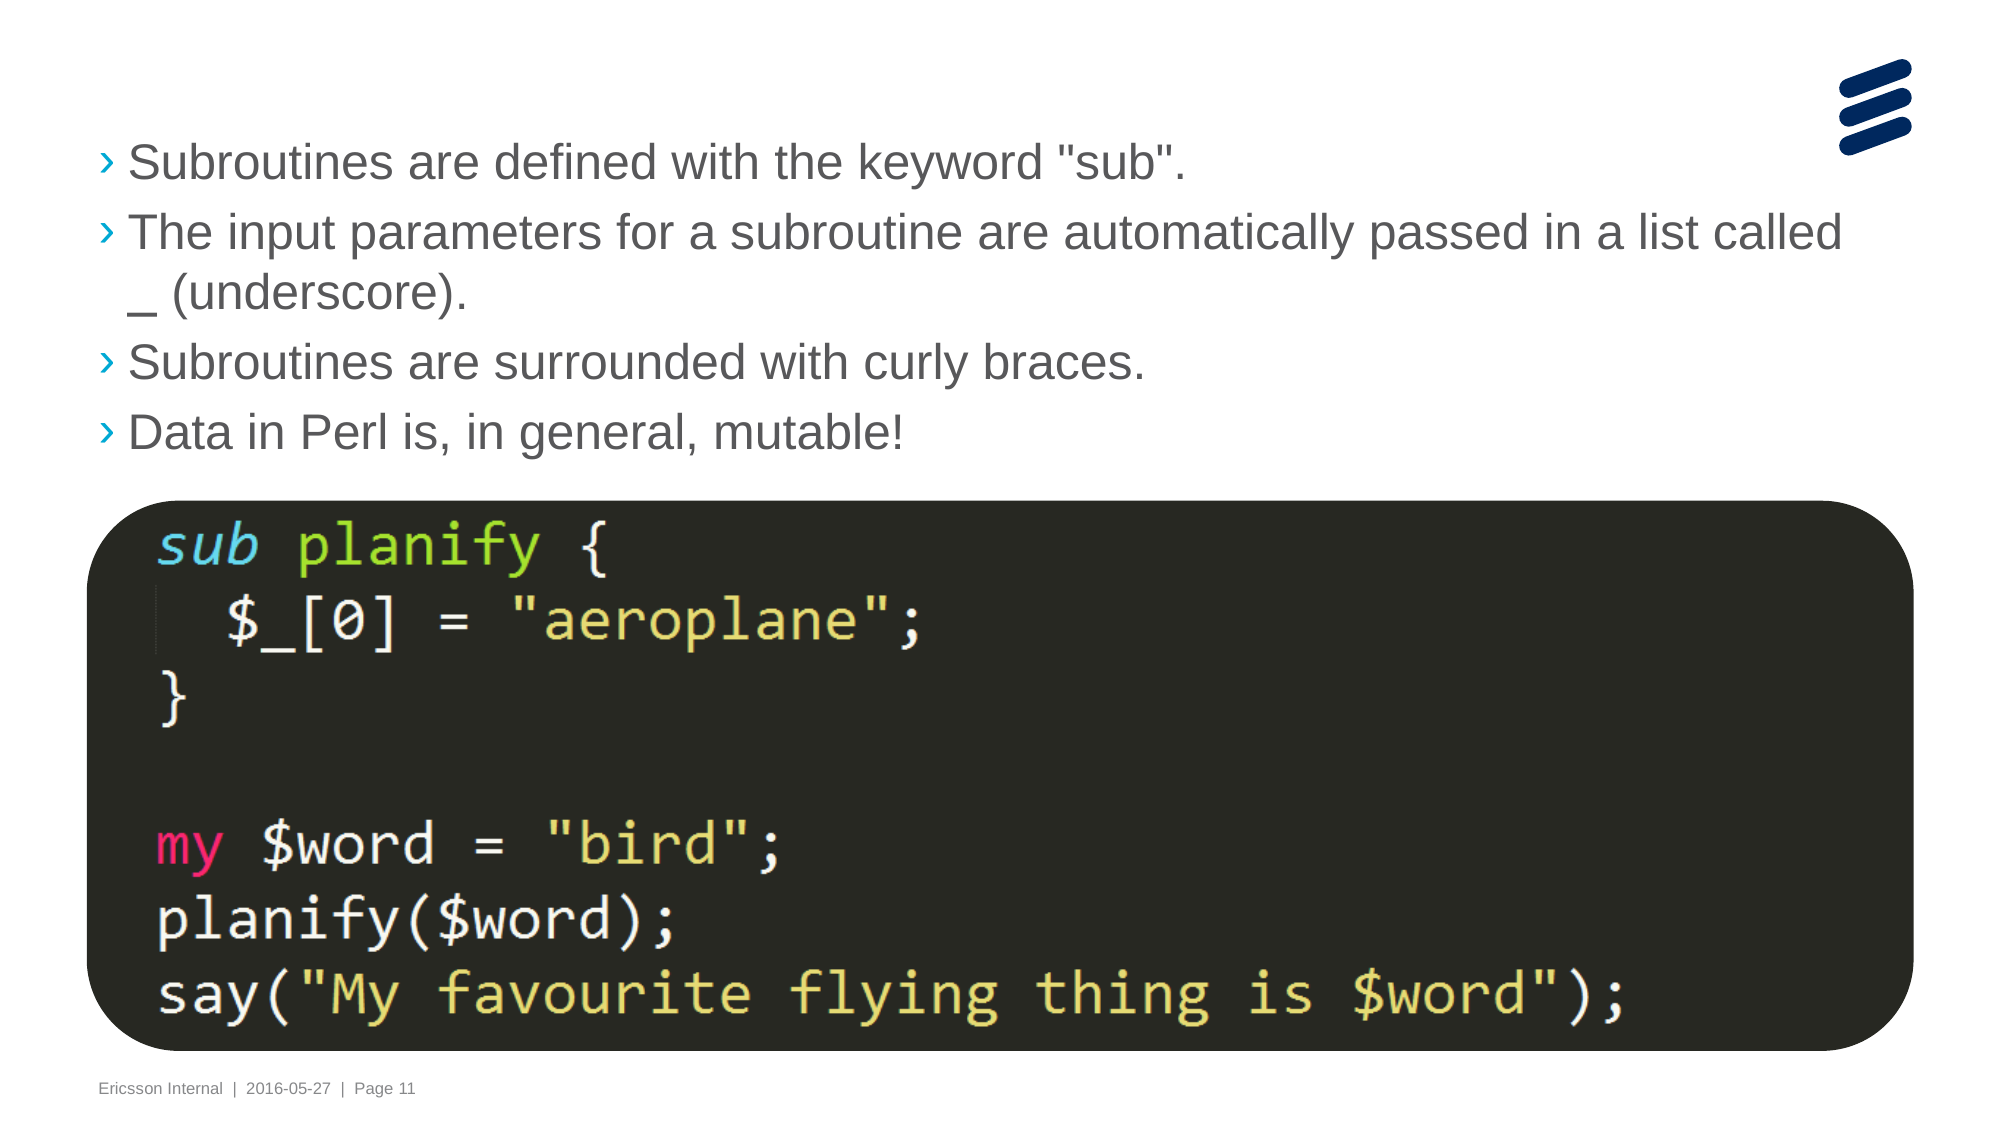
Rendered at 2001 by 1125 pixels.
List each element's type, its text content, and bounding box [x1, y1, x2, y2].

text_box [86, 500, 1914, 1051]
list Subroutines are defined with the keyword "sub". The input parameters for a subroutine are automatically passed in a list called _ (underscore). Subroutines are surrounded with curly braces. Data in Perl is, in general, mutable! [86, 129, 1914, 488]
picture [150, 514, 1630, 1037]
